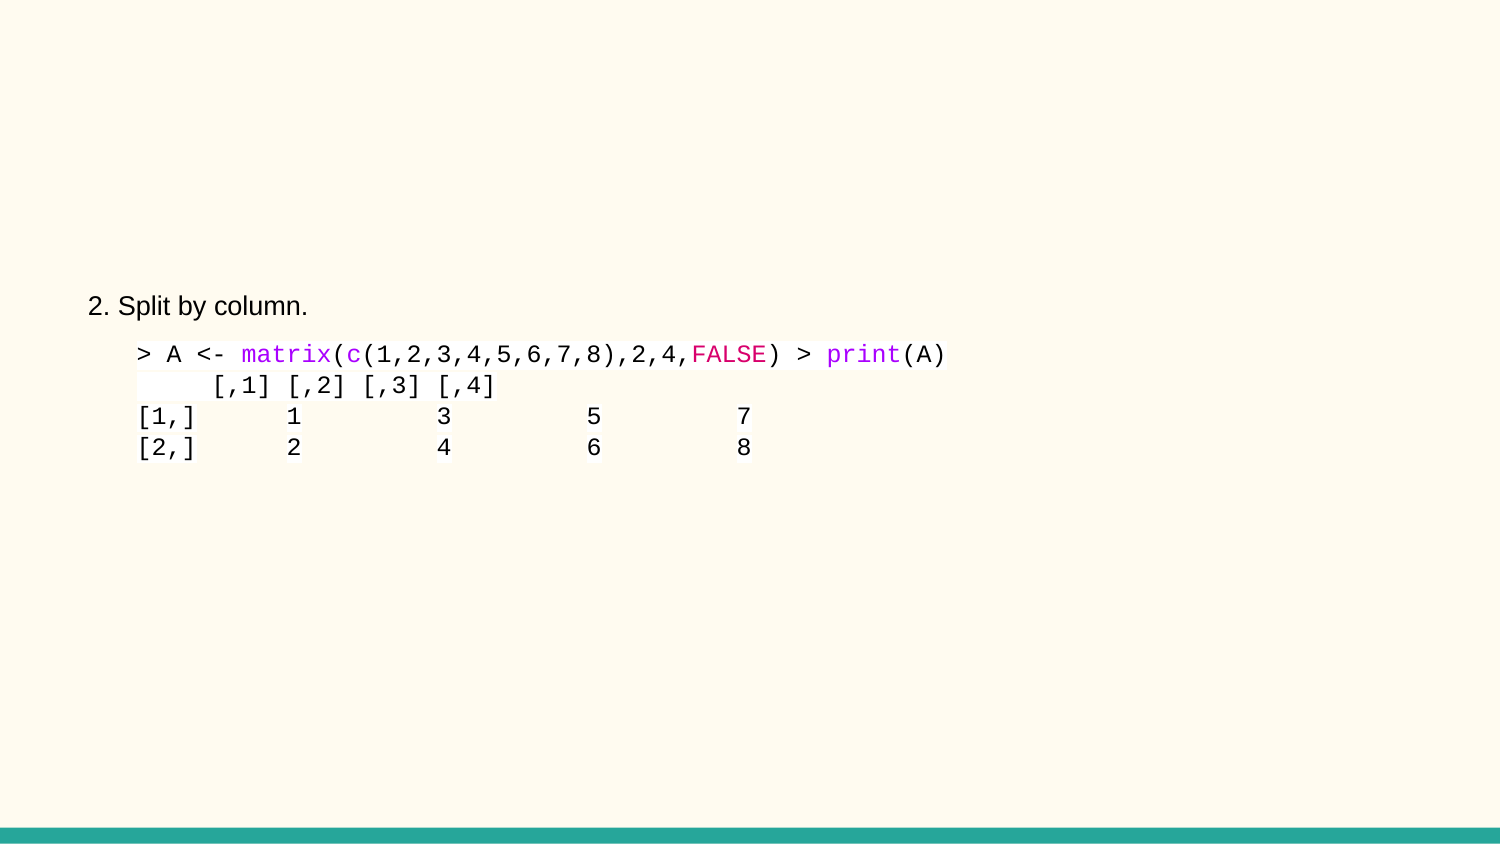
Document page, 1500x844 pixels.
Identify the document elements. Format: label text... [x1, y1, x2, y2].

table_header > A <- matrix(c(1,2,3,4,5,6,7,8),2,4,FALSE) > print(A) [,1] [,2] [,3] [,4] [1,] 1 3 5 7 [2,] 2 4 6 8 [543, 324, 1084, 478]
text_box 2. Split by column. [50, 50, 543, 543]
